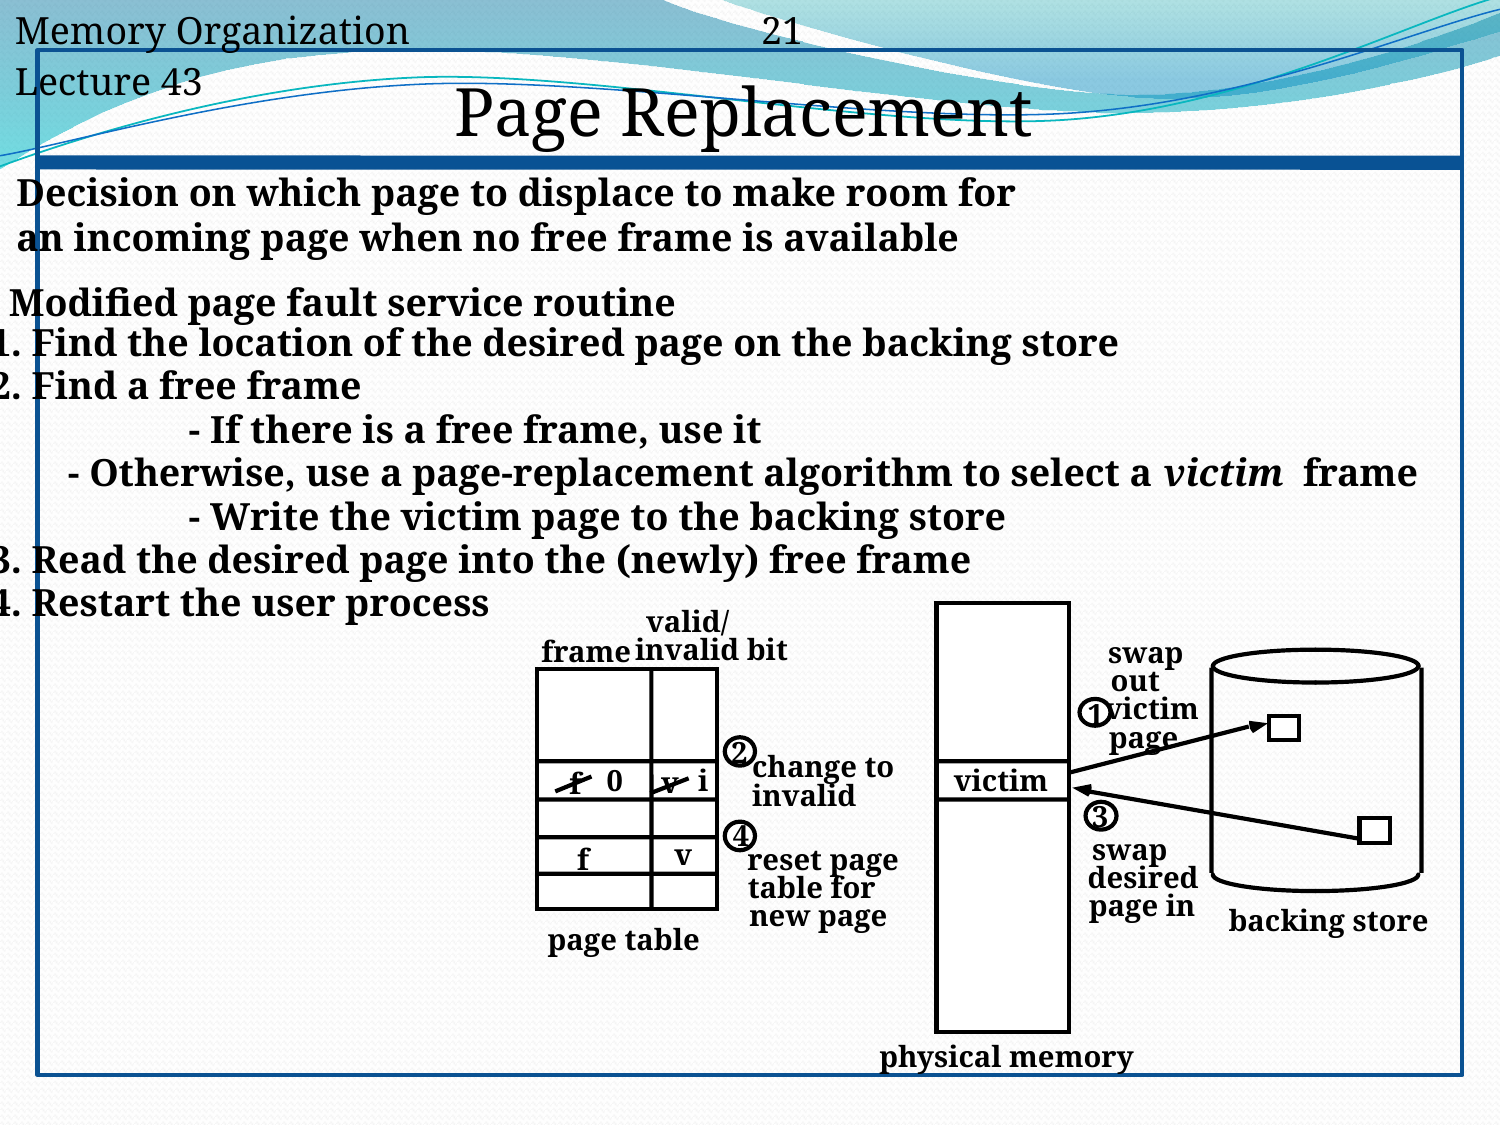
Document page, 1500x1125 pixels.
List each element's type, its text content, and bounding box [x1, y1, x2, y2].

text_box 1. Find the location of the desired page on the backing store 2. Find a free frame - If there is a free frame, use it - Otherwise, use a page-replacement algorithm to select a victim frame - Write the victim page to the backing store 3. Read the desired page into the (newly) free frame 4. Restart the user process [0, 317, 1433, 633]
text_box [35, 111, 1464, 1077]
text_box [534, 599, 1426, 1082]
text_box Memory Organization 21 Lecture 43 [0, 0, 1500, 111]
text_box Page Replacement [112, 62, 1375, 158]
text_box Decision on which page to displace to make room for an incoming page when no free frame is available [6, 163, 1028, 264]
text_box Modified page fault service routine [0, 273, 687, 317]
